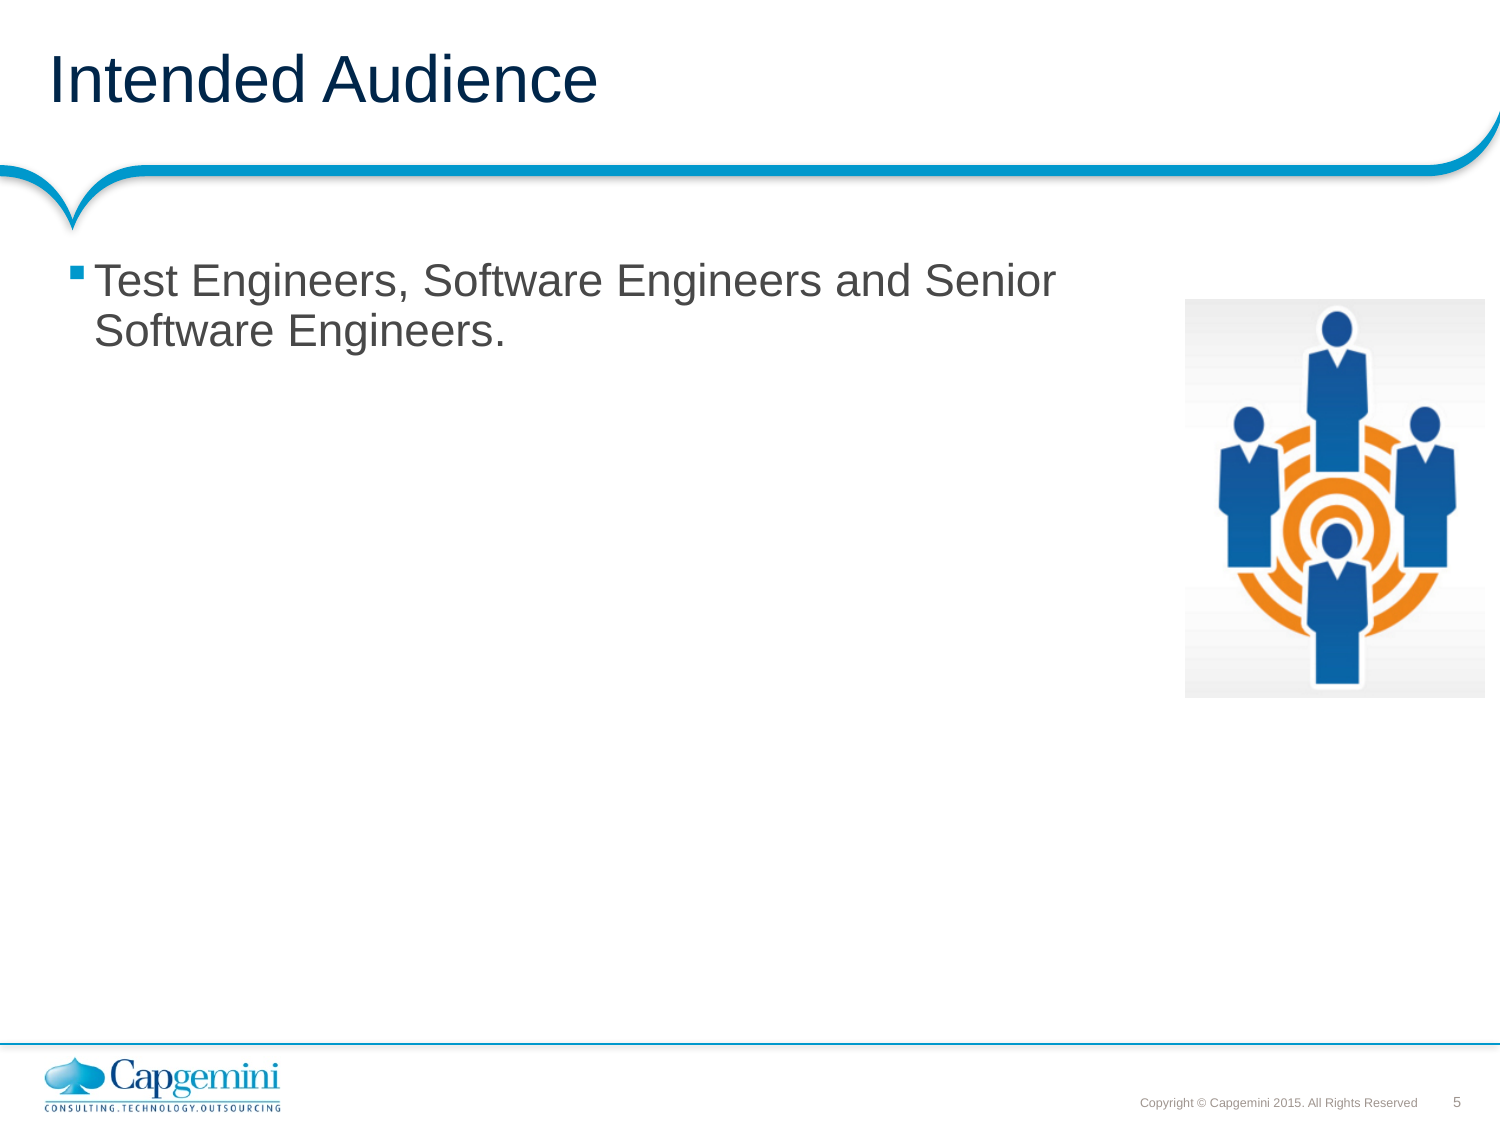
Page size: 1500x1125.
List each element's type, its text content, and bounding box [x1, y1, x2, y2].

title Intended Audience [0, 0, 1500, 165]
picture [44, 1056, 281, 1113]
picture [1185, 299, 1485, 698]
list Test Engineers, Software Engineers and Senior Software Engineers. [48, 245, 1185, 1007]
